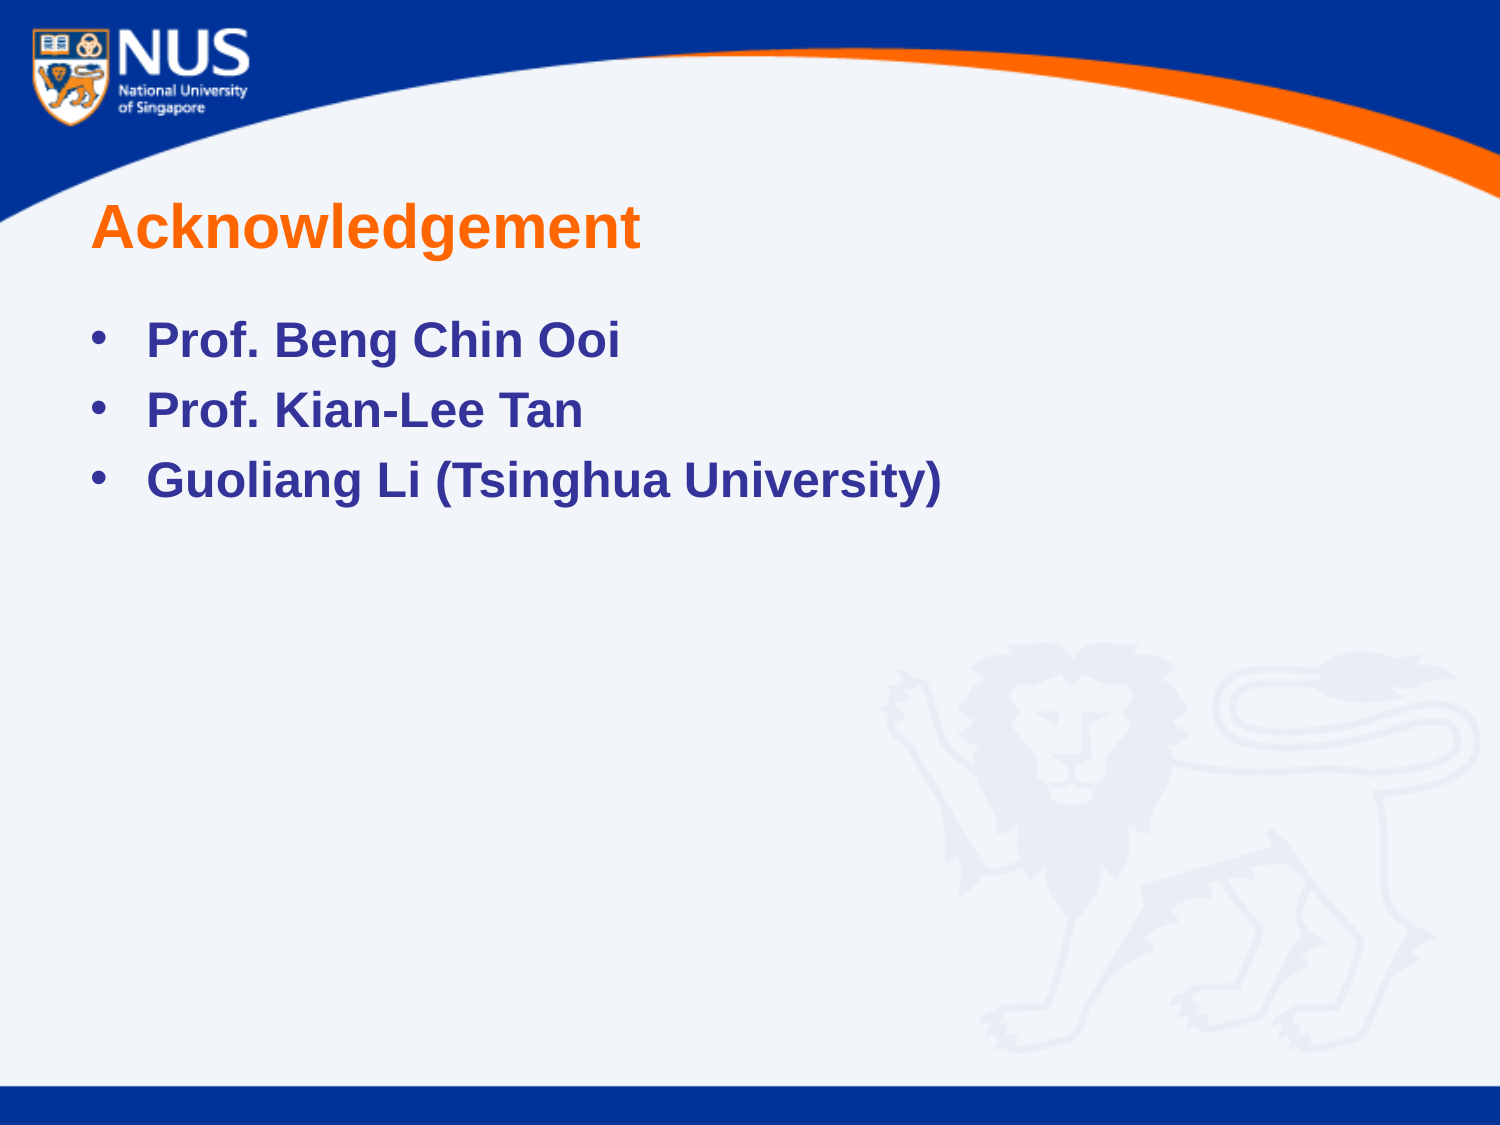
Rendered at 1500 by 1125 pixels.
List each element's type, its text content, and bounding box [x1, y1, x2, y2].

list Prof. Beng Chin Ooi Prof. Kian-Lee Tan Guoliang Li (Tsinghua University) [74, 299, 1426, 1038]
title Acknowledgement [74, 158, 1426, 288]
picture [0, 0, 1500, 1125]
